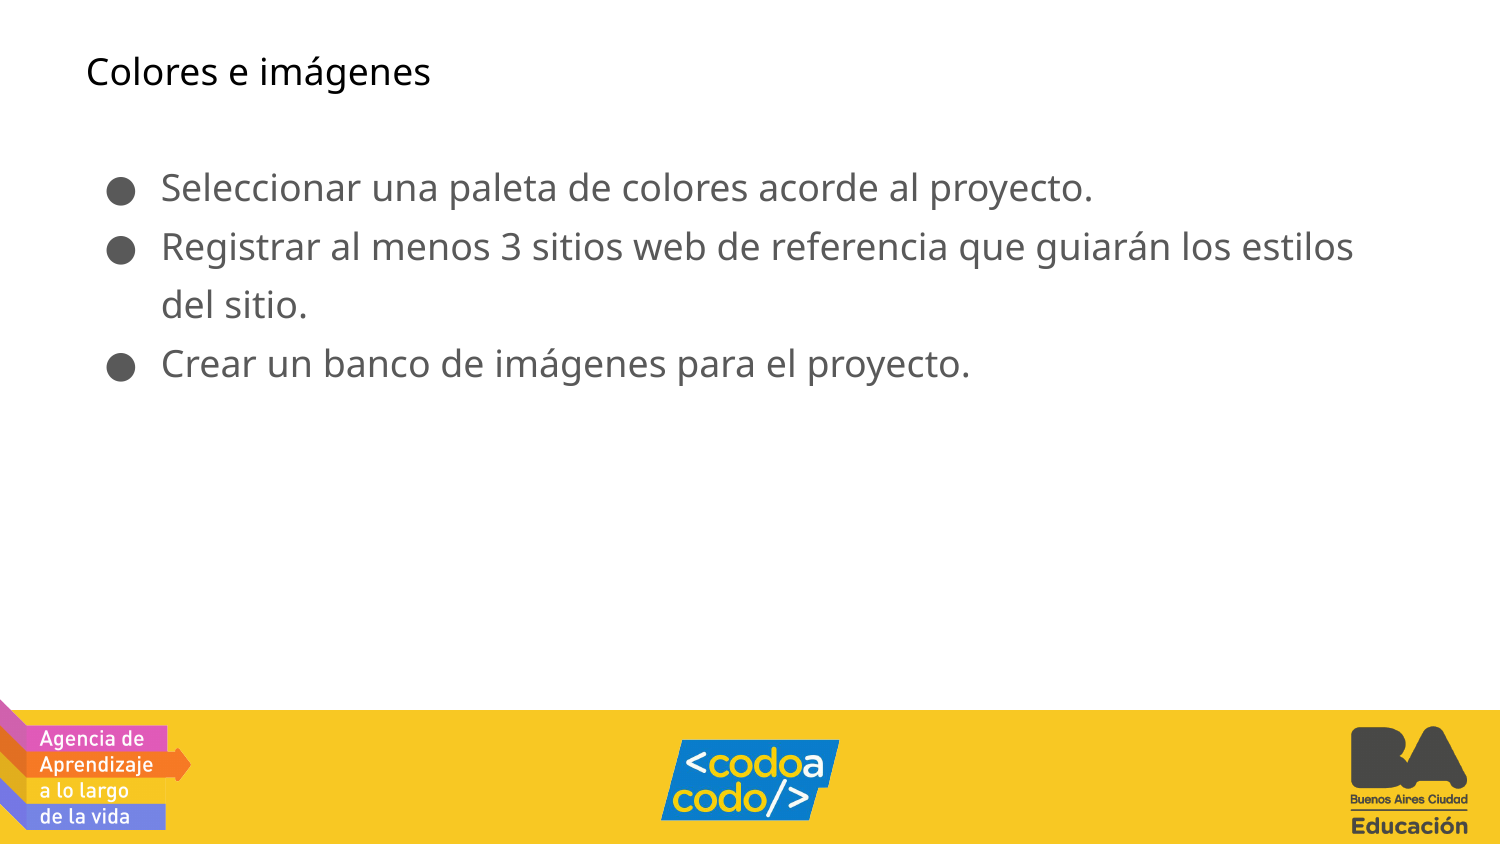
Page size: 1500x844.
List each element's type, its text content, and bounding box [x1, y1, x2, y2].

title Colores e imágenes [70, 30, 1381, 113]
picture [1297, 668, 1500, 844]
picture [660, 739, 840, 821]
picture [0, 699, 191, 830]
list Seleccionar una paleta de colores acorde al proyecto. Registrar al menos 3 sitios web de referencia que guiarán los estilos del sitio. Crear un banco de imágenes para el proyecto. [70, 139, 1430, 684]
